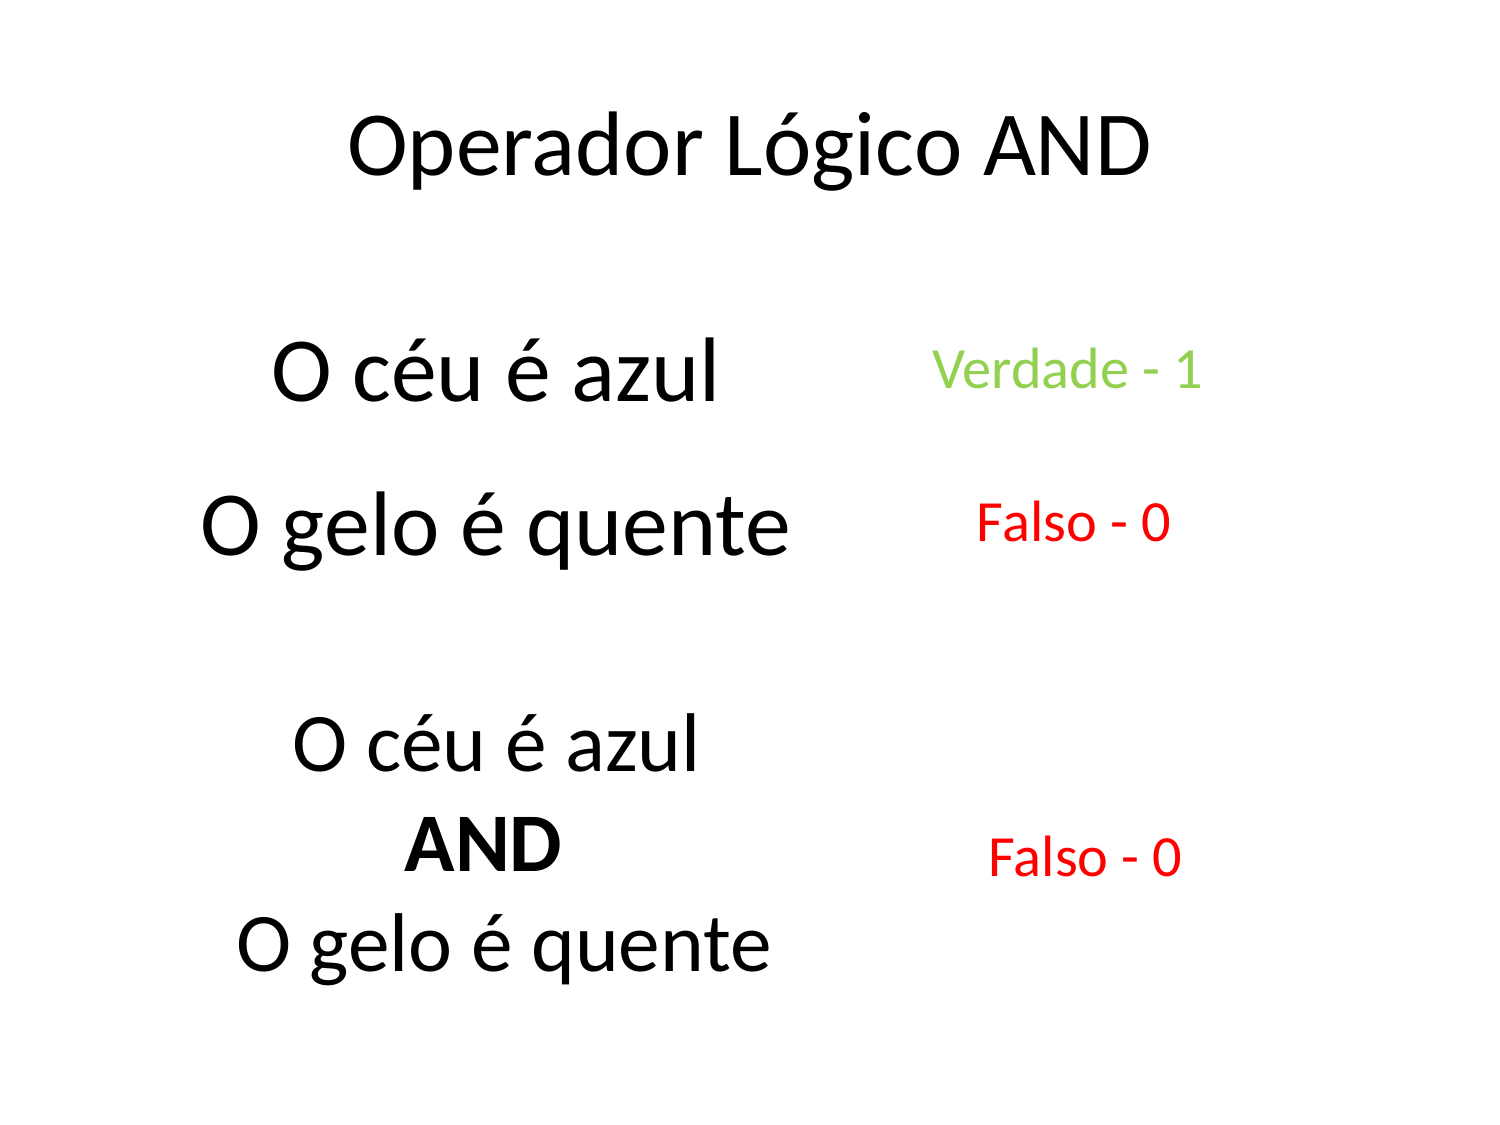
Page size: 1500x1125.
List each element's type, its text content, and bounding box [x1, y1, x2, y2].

text_box O céu é azul [256, 302, 737, 428]
text_box O gelo é quente [185, 456, 807, 581]
text_box Falso - 0 [974, 810, 1198, 896]
text_box O céu é azul AND O gelo é quente [221, 680, 788, 996]
title Operador Lógico AND [75, 45, 1425, 233]
text_box Falso - 0 [962, 476, 1186, 561]
text_box Verdade - 1 [917, 322, 1219, 408]
